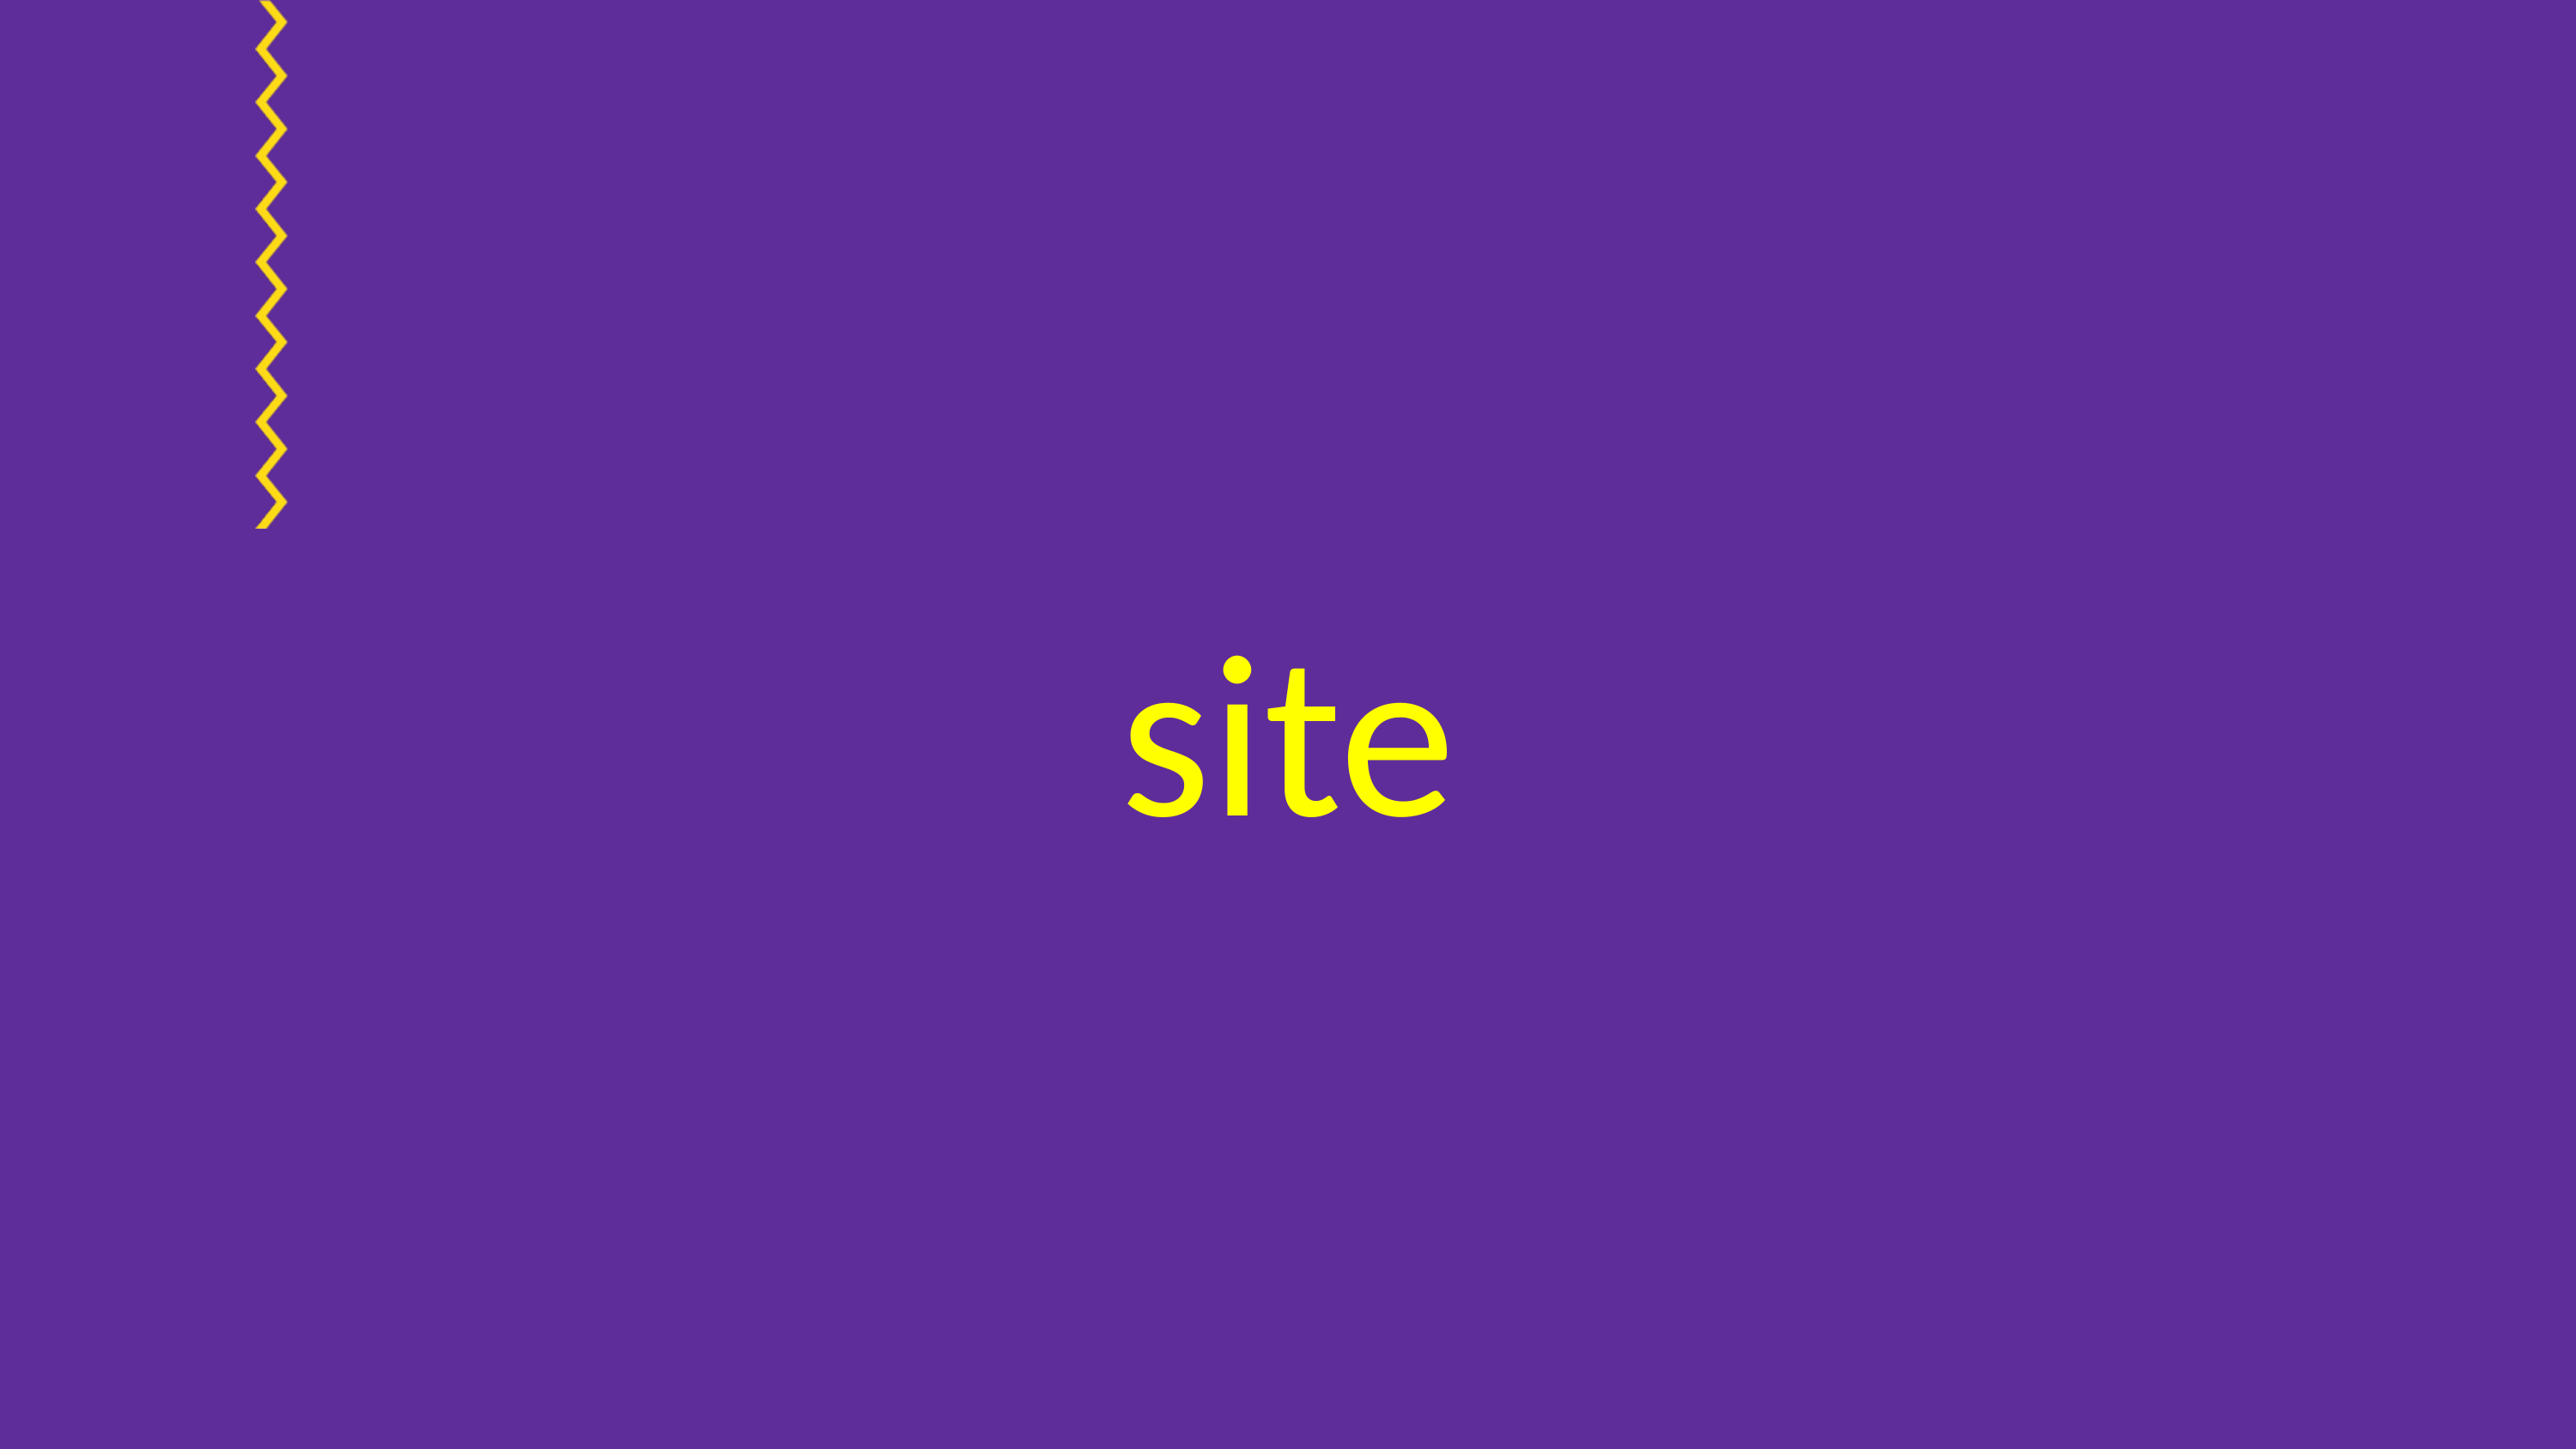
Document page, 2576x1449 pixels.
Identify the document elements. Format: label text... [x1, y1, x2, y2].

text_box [7, 247, 536, 281]
picture [256, 281, 287, 528]
text_box site [429, 577, 2147, 869]
picture [256, 1, 287, 247]
